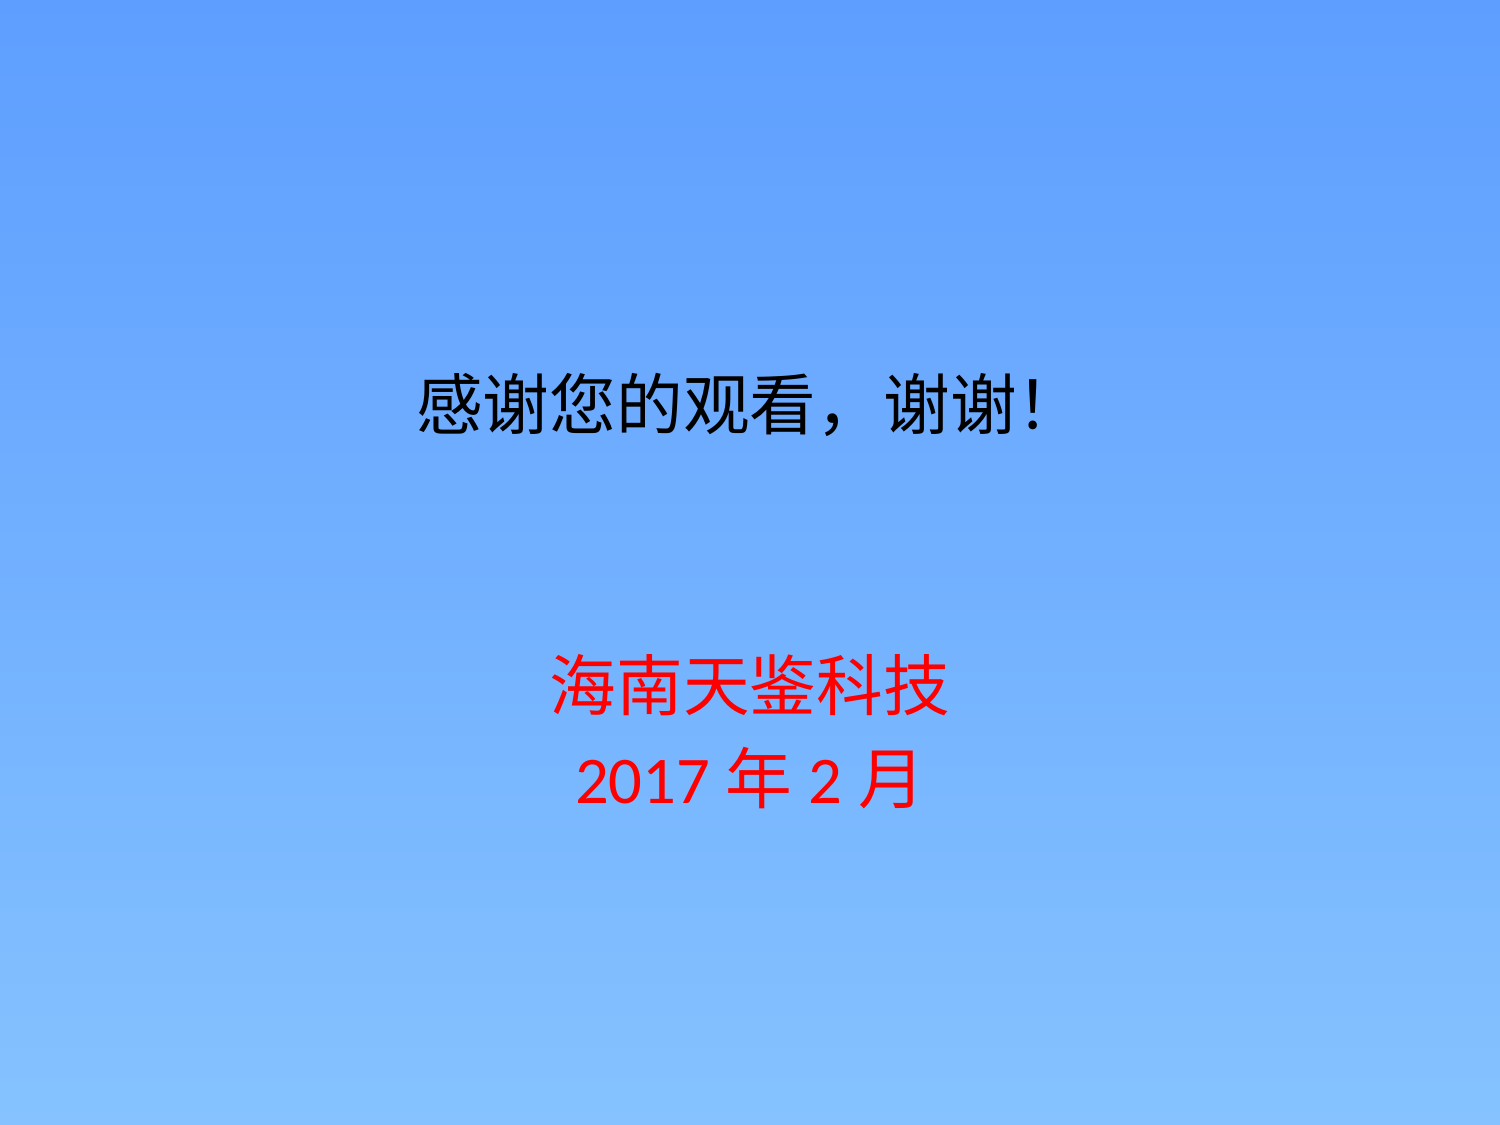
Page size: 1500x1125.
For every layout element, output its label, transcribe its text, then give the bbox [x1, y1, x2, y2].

list 感谢您的观看，谢谢！ 海南天鉴科技 2017年2月 [75, 262, 1425, 1005]
